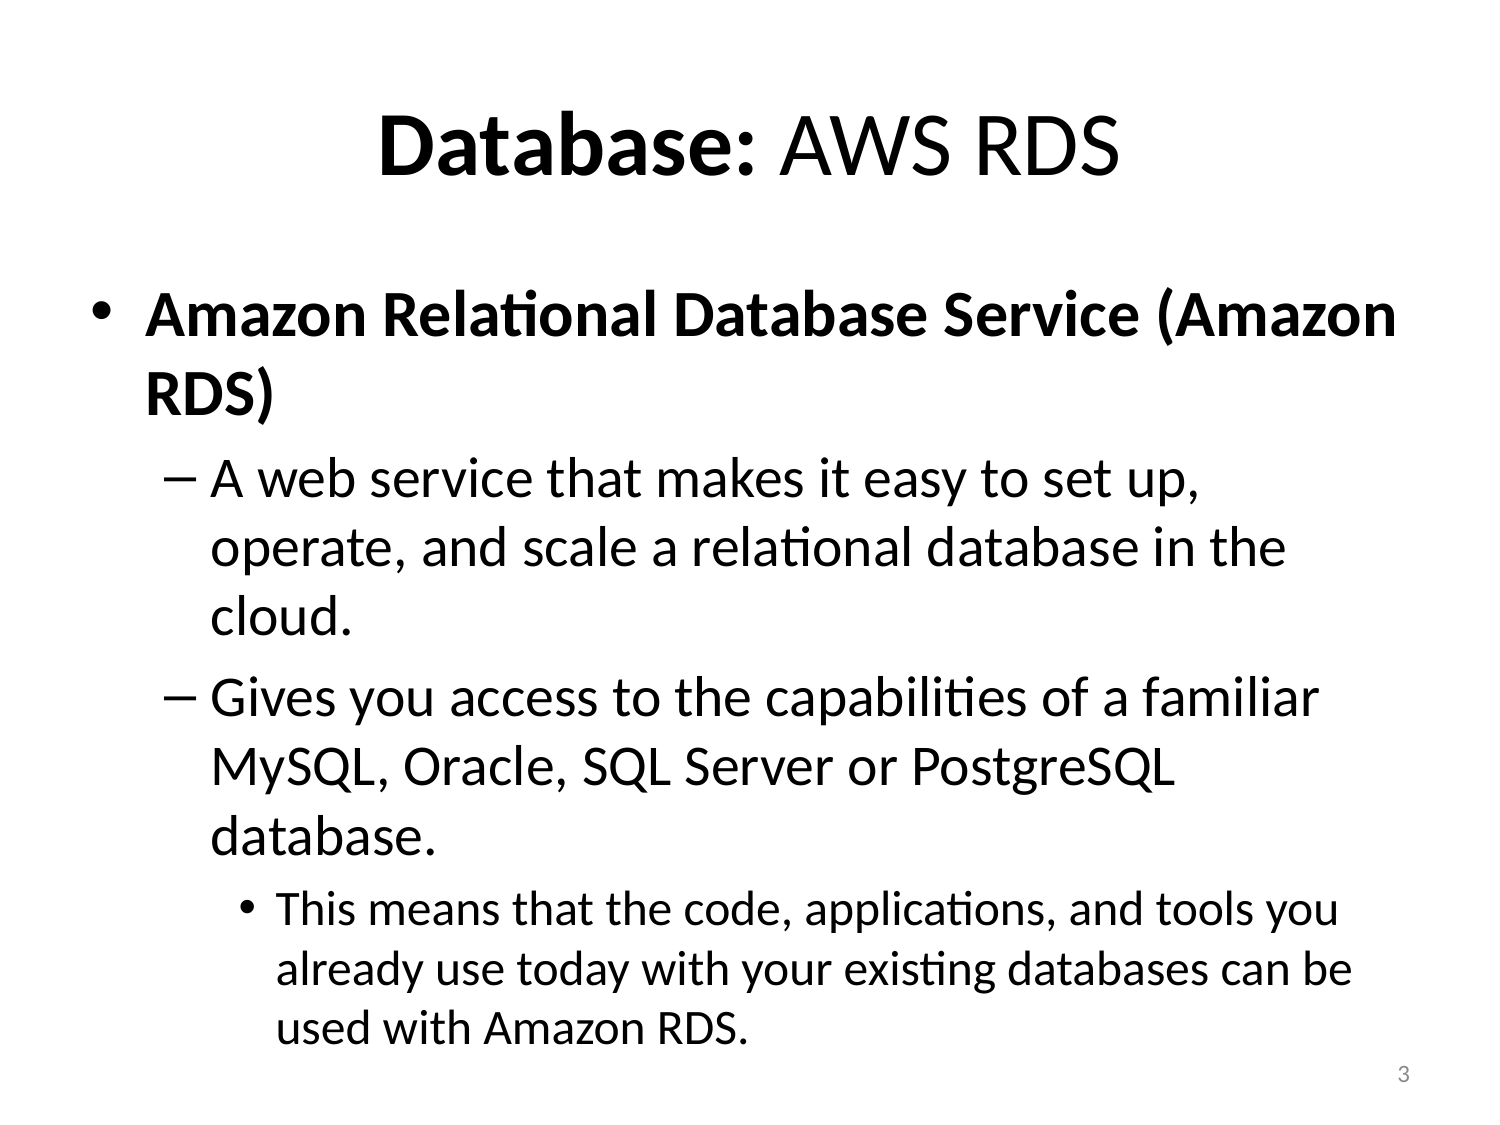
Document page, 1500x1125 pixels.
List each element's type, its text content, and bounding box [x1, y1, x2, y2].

list Amazon Relational Database Service (Amazon RDS) A web service that makes it easy to set up, operate, and scale a relational database in the cloud. Gives you access to the capabilities of a familiar MySQL, Oracle, SQL Server or PostgreSQL database. This means that the code, applications, and tools you already use today with your existing databases can be used with Amazon RDS. [75, 262, 1425, 1063]
title Database: AWS RDS [75, 45, 1425, 233]
slide_number 3 [1074, 1042, 1425, 1103]
